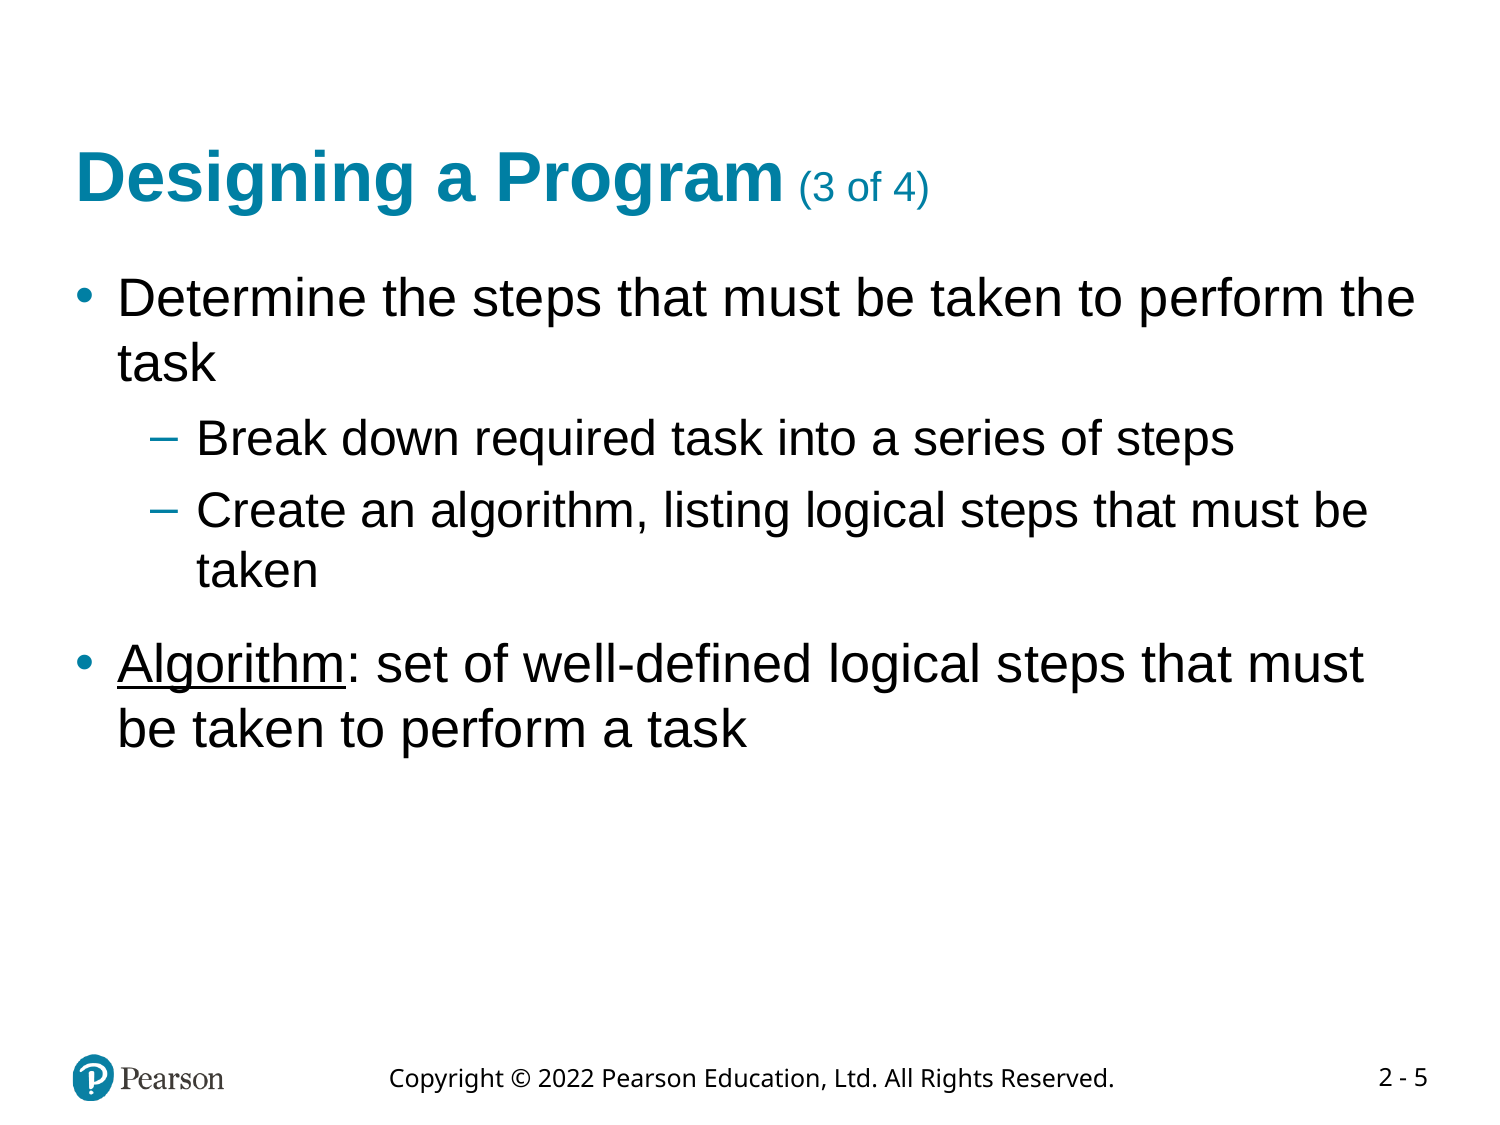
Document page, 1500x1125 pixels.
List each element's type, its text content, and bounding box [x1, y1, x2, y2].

picture [99, 1054, 224, 1101]
picture [72, 1087, 83, 1101]
picture [81, 1064, 107, 1089]
picture [72, 1054, 89, 1072]
list Determine the steps that must be taken to perform the task Break down required task into a series of steps Create an algorithm, listing logical steps that must be taken Algorithm: set of well-defined logical steps that must be taken to perform a task [75, 262, 1425, 1005]
title Designing a Program (3 of 4) [75, 35, 1425, 216]
